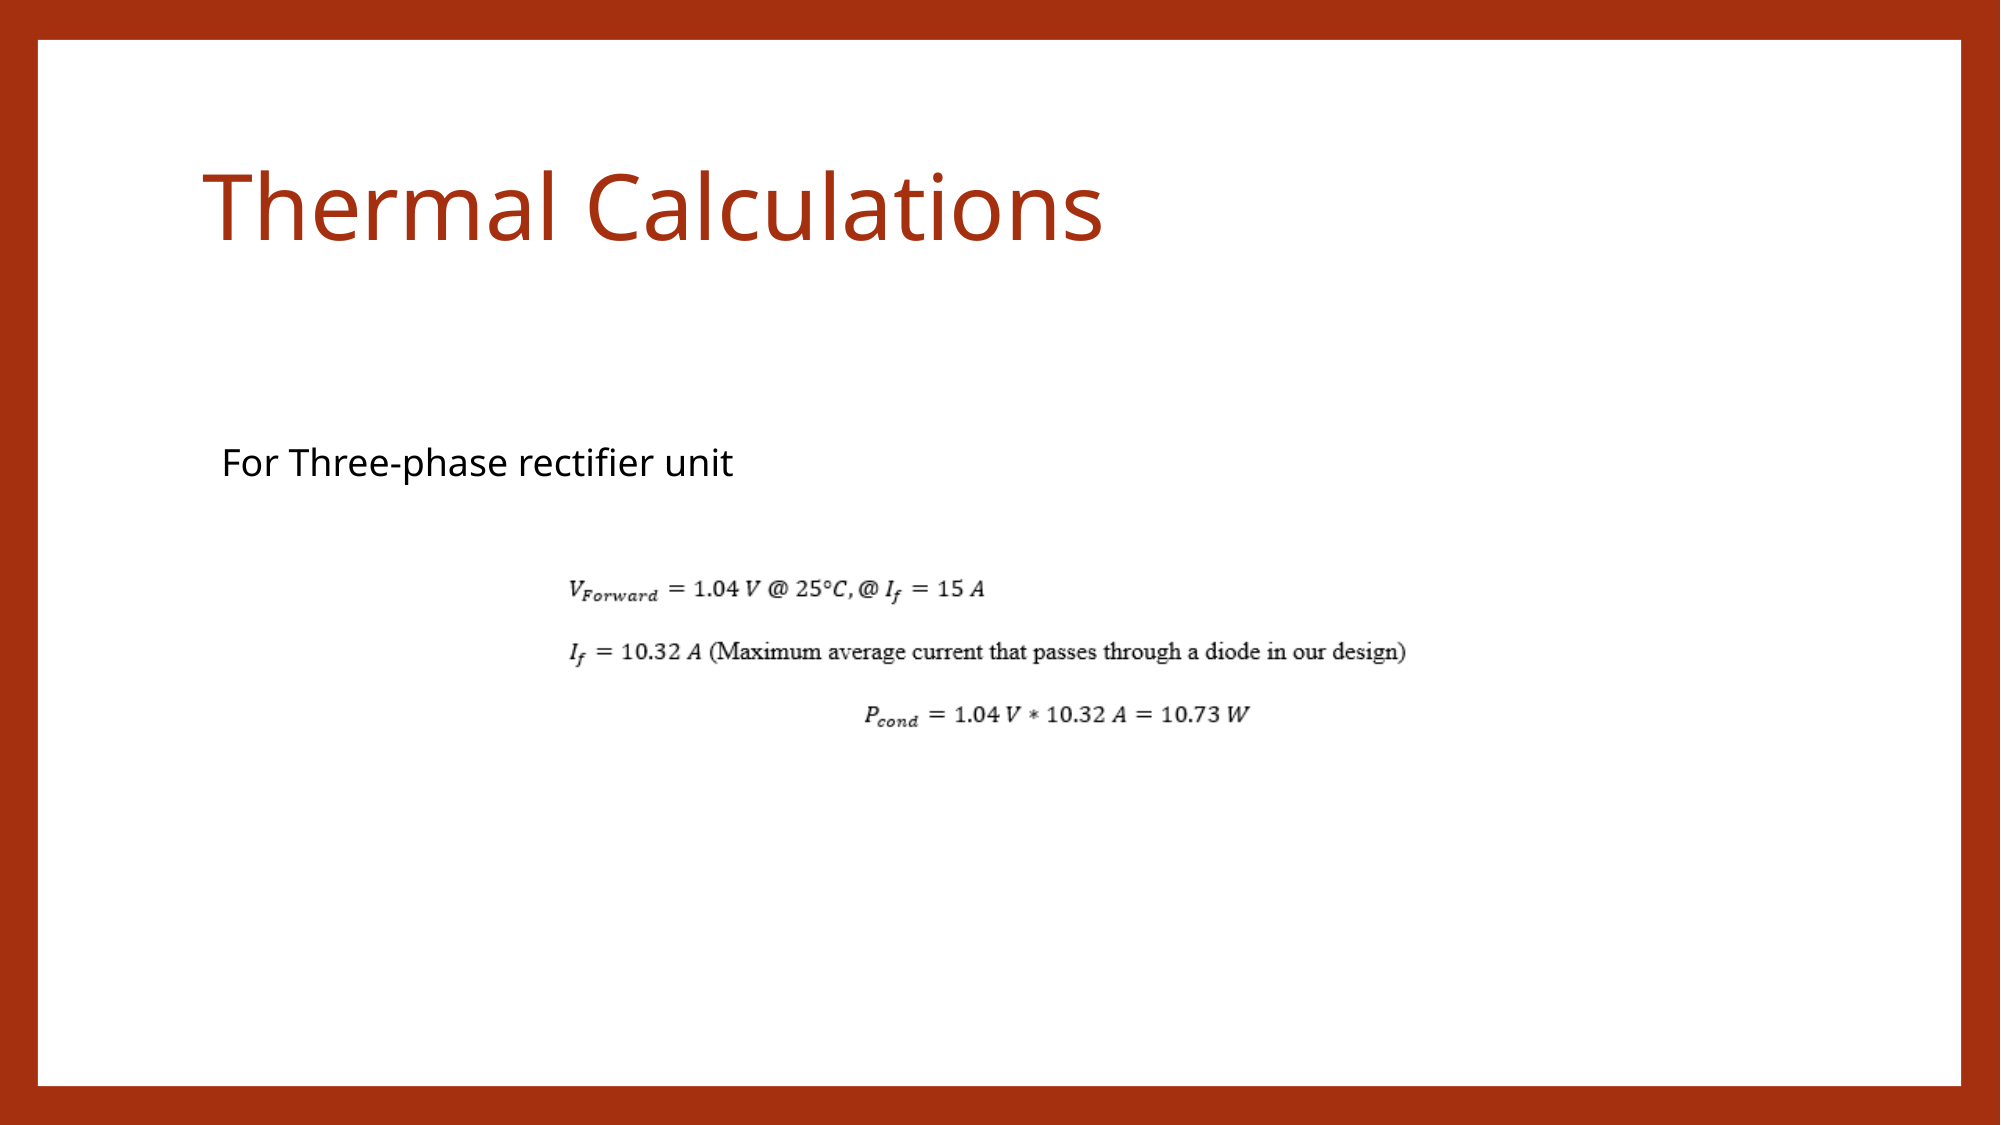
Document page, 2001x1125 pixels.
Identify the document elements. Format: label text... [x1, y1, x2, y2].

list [546, 562, 1454, 757]
text_box For Three-phase rectifier unit [206, 431, 749, 492]
title Thermal Calculations [187, 99, 1808, 323]
